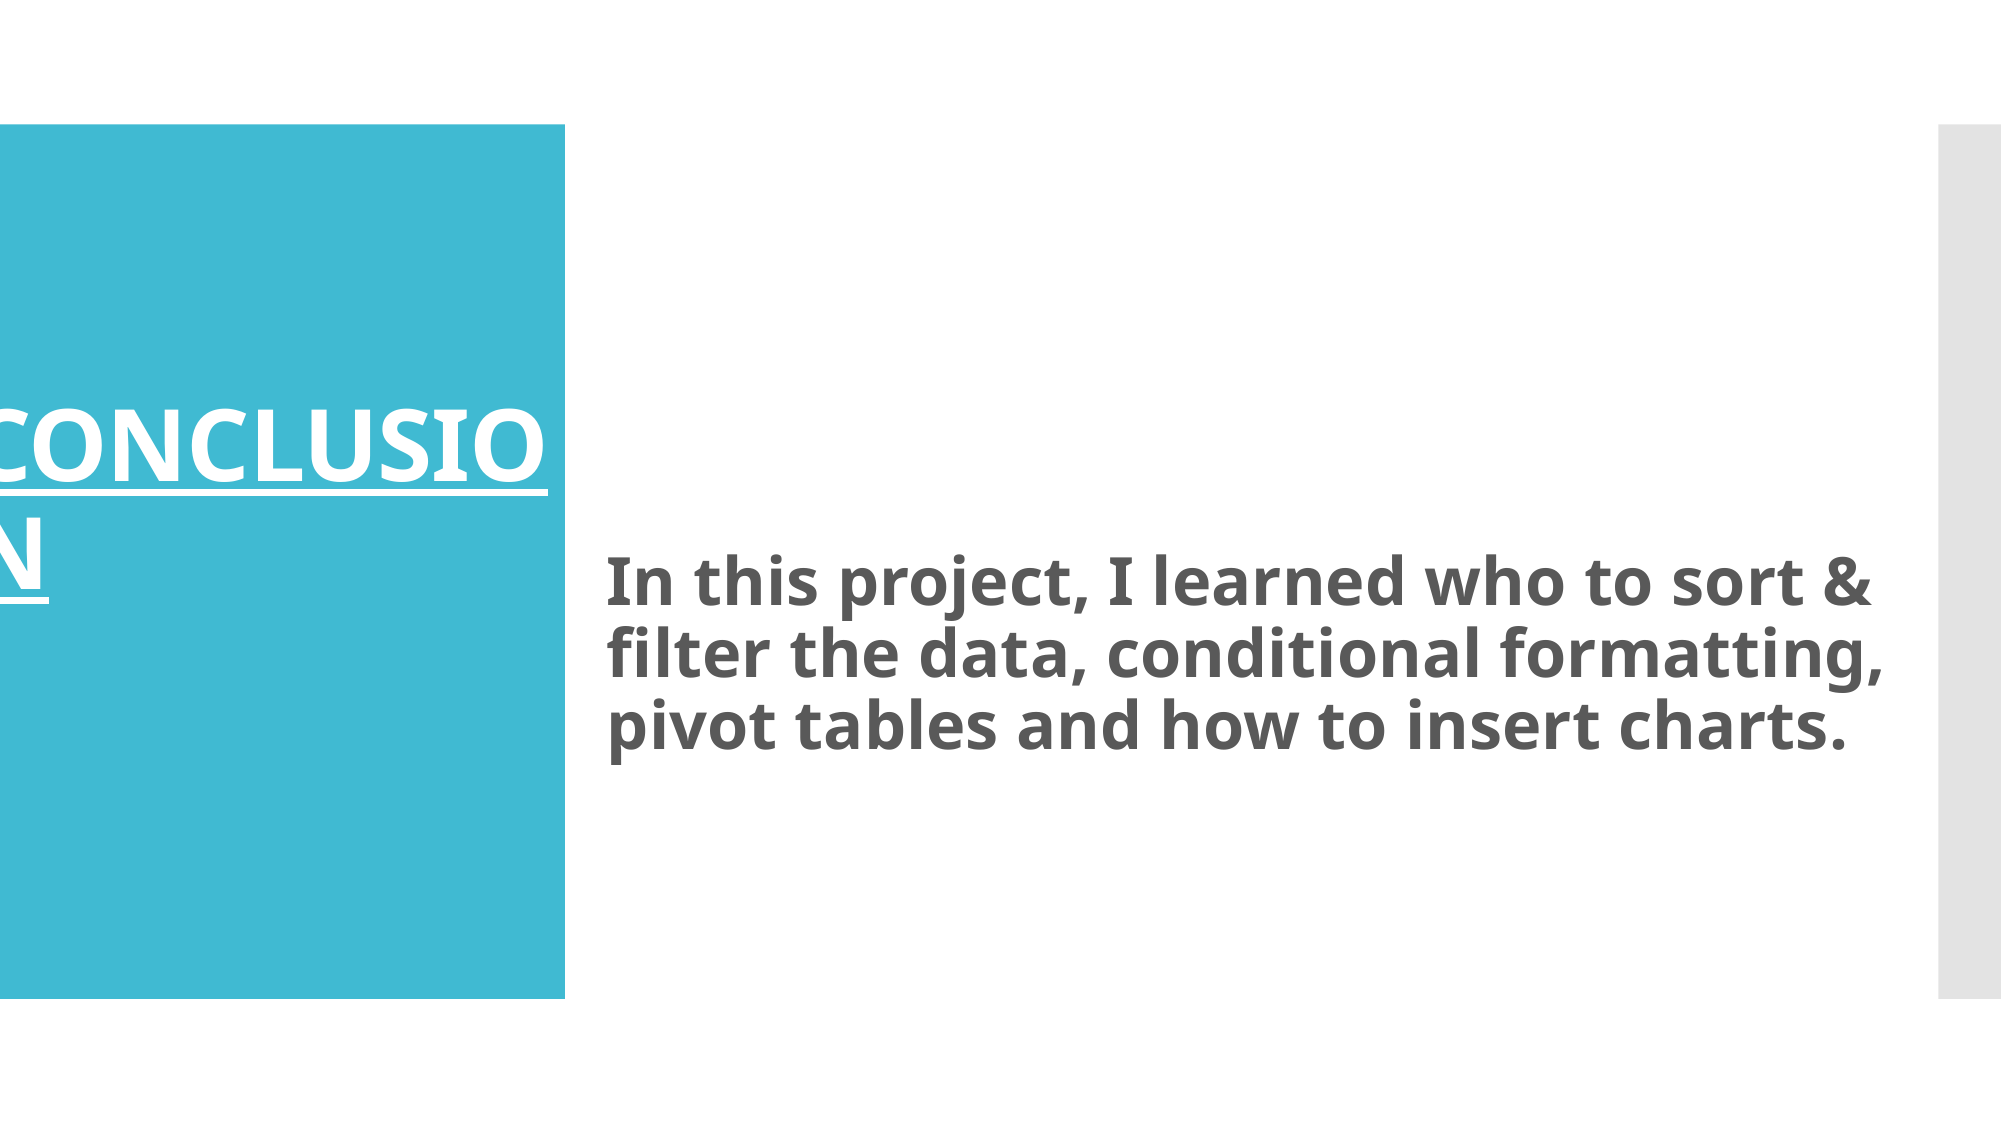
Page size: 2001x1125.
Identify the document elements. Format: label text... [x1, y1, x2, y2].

title CONCLUSION [0, 93, 624, 913]
list In this project, I learned who to sort & filter the data, conditional formatting, pivot tables and how to insert charts. [591, 399, 1962, 913]
